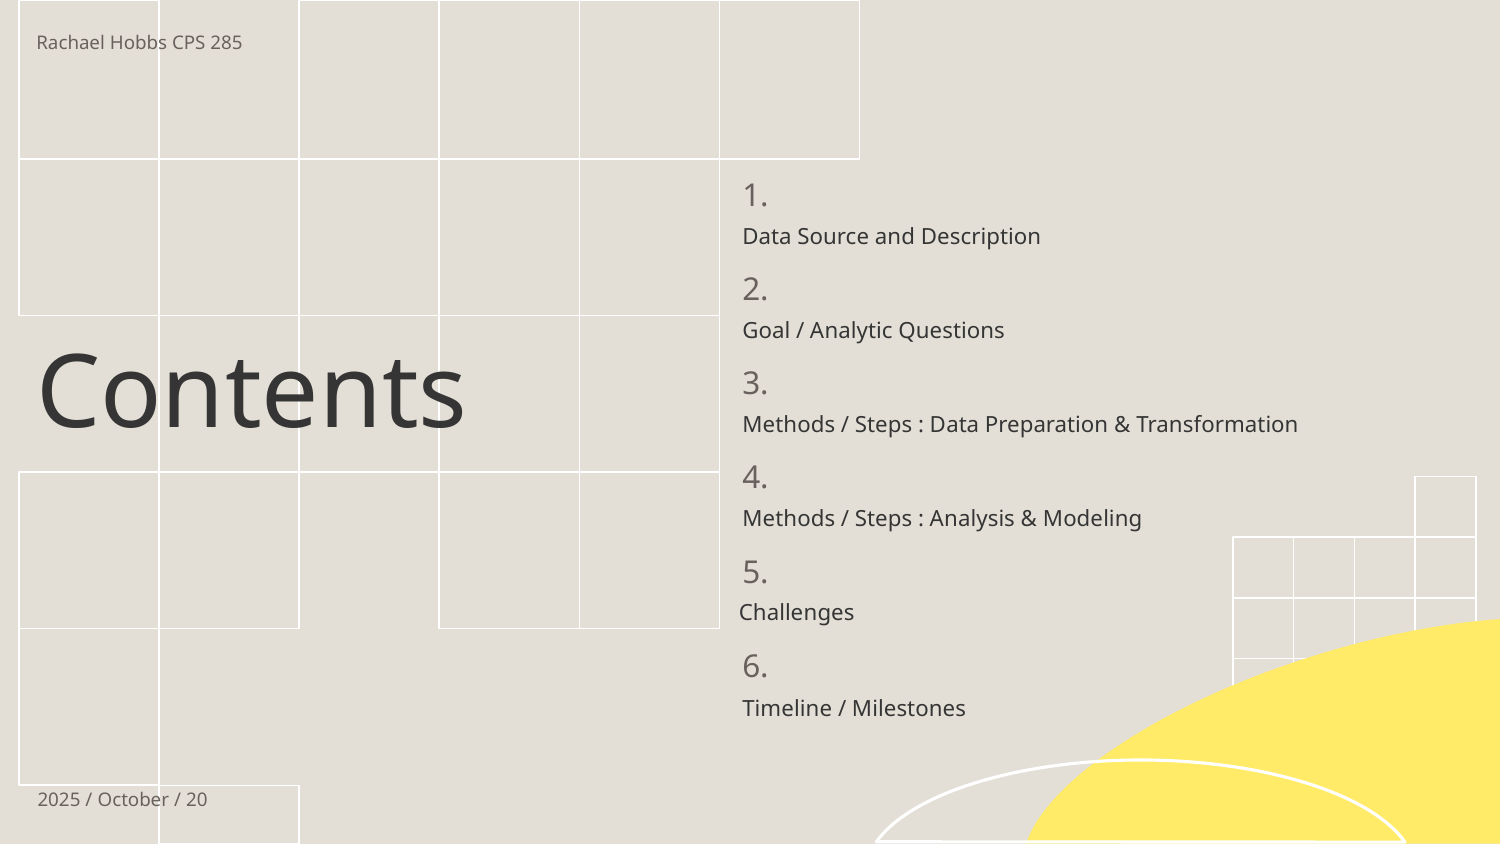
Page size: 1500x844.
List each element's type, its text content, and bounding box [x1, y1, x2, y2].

subtitle 5. [742, 551, 991, 587]
subtitle Timeline / Milestones [742, 687, 1408, 737]
subtitle Goal / Analytic Questions [742, 310, 1408, 360]
title Contents [20, 323, 561, 497]
subtitle Methods / Steps : Analysis & Modeling [742, 498, 1408, 548]
subtitle 6. [742, 646, 991, 682]
title Rachael Hobbs CPS 285 [6, 15, 317, 48]
subtitle Challenges [722, 592, 1408, 642]
subtitle 1. [742, 174, 991, 210]
subtitle 3. [742, 363, 991, 399]
title 2025 / October / 20 [37, 778, 356, 810]
subtitle 2. [742, 268, 991, 305]
subtitle Methods / Steps : Data Preparation & Transformation [742, 404, 1408, 454]
subtitle Data Source and Description [742, 216, 1408, 265]
subtitle 4. [742, 457, 991, 493]
